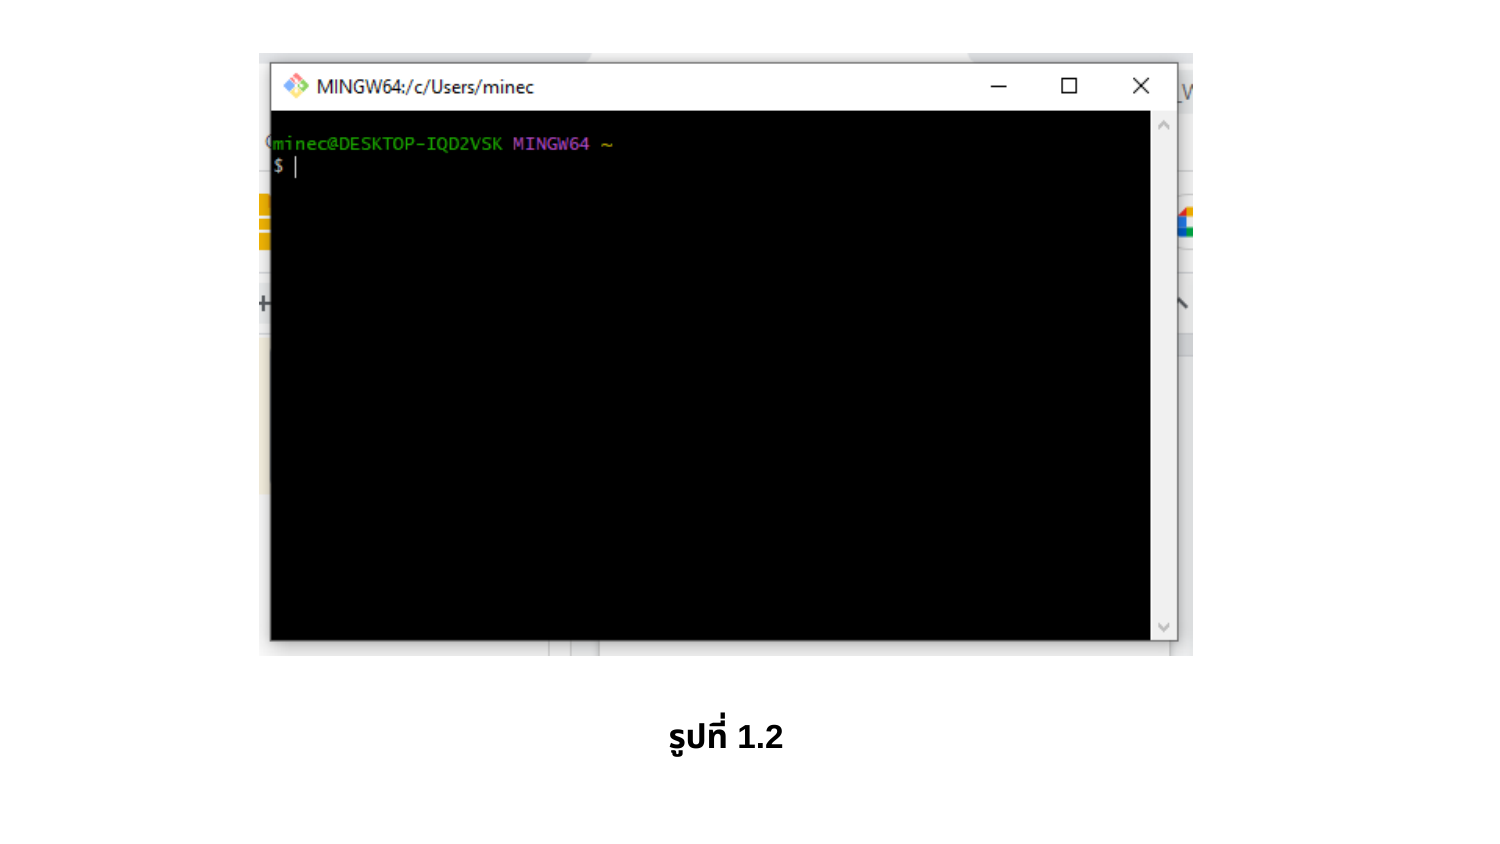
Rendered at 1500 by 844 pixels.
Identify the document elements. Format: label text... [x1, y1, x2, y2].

picture [259, 53, 1193, 656]
text_box รูปที่ 1.2 [284, 699, 1168, 770]
